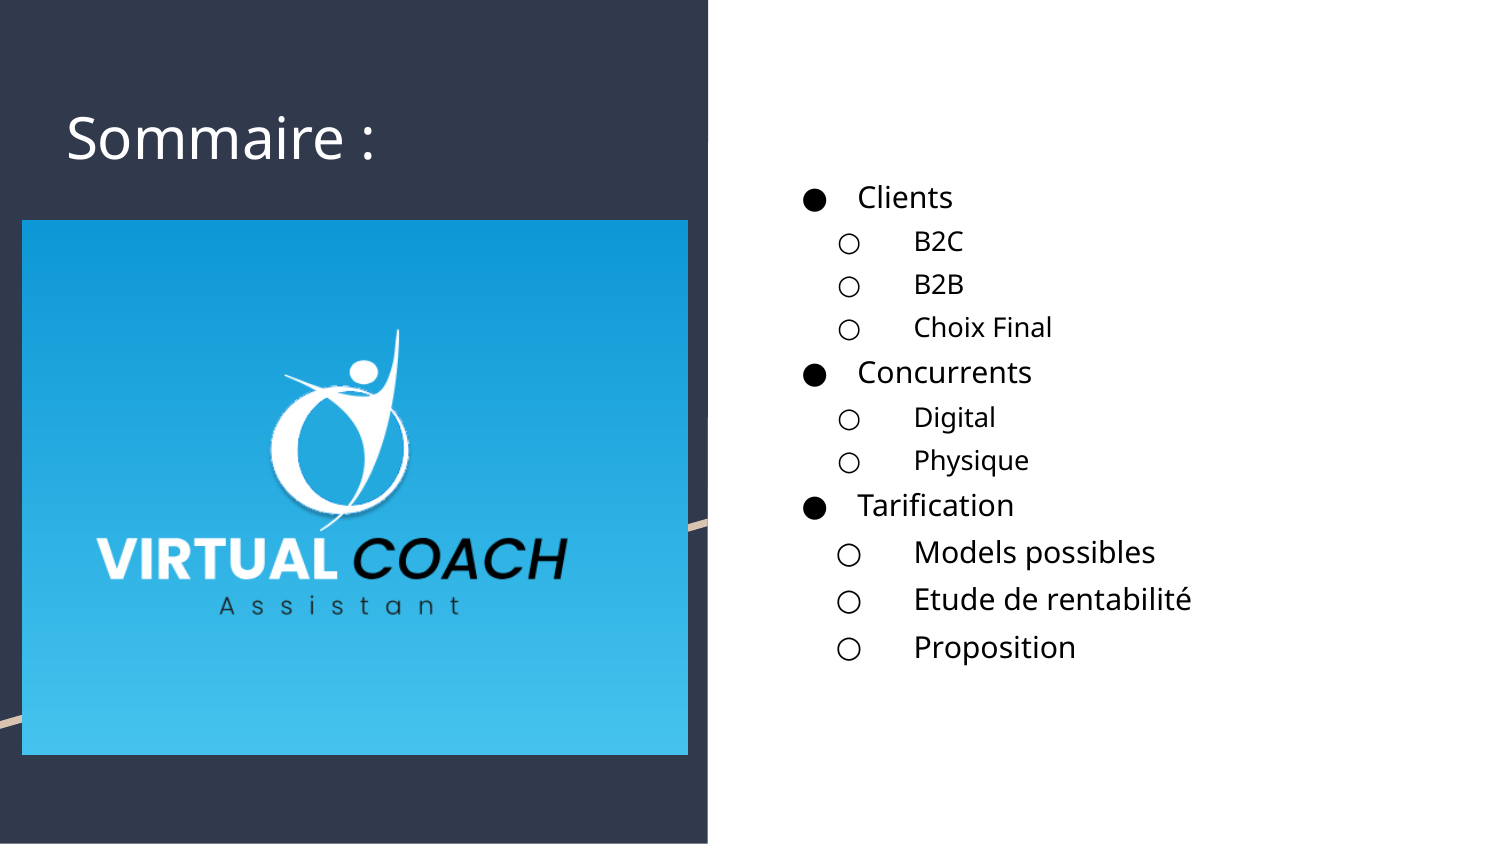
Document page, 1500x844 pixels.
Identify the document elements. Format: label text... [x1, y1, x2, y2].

picture [22, 269, 689, 755]
list Clients B2C B2B Choix Final Concurrents Digital Physique Tarification Models possibles Etude de rentabilité Proposition [786, 154, 1471, 689]
title Sommaire : [51, 82, 660, 219]
